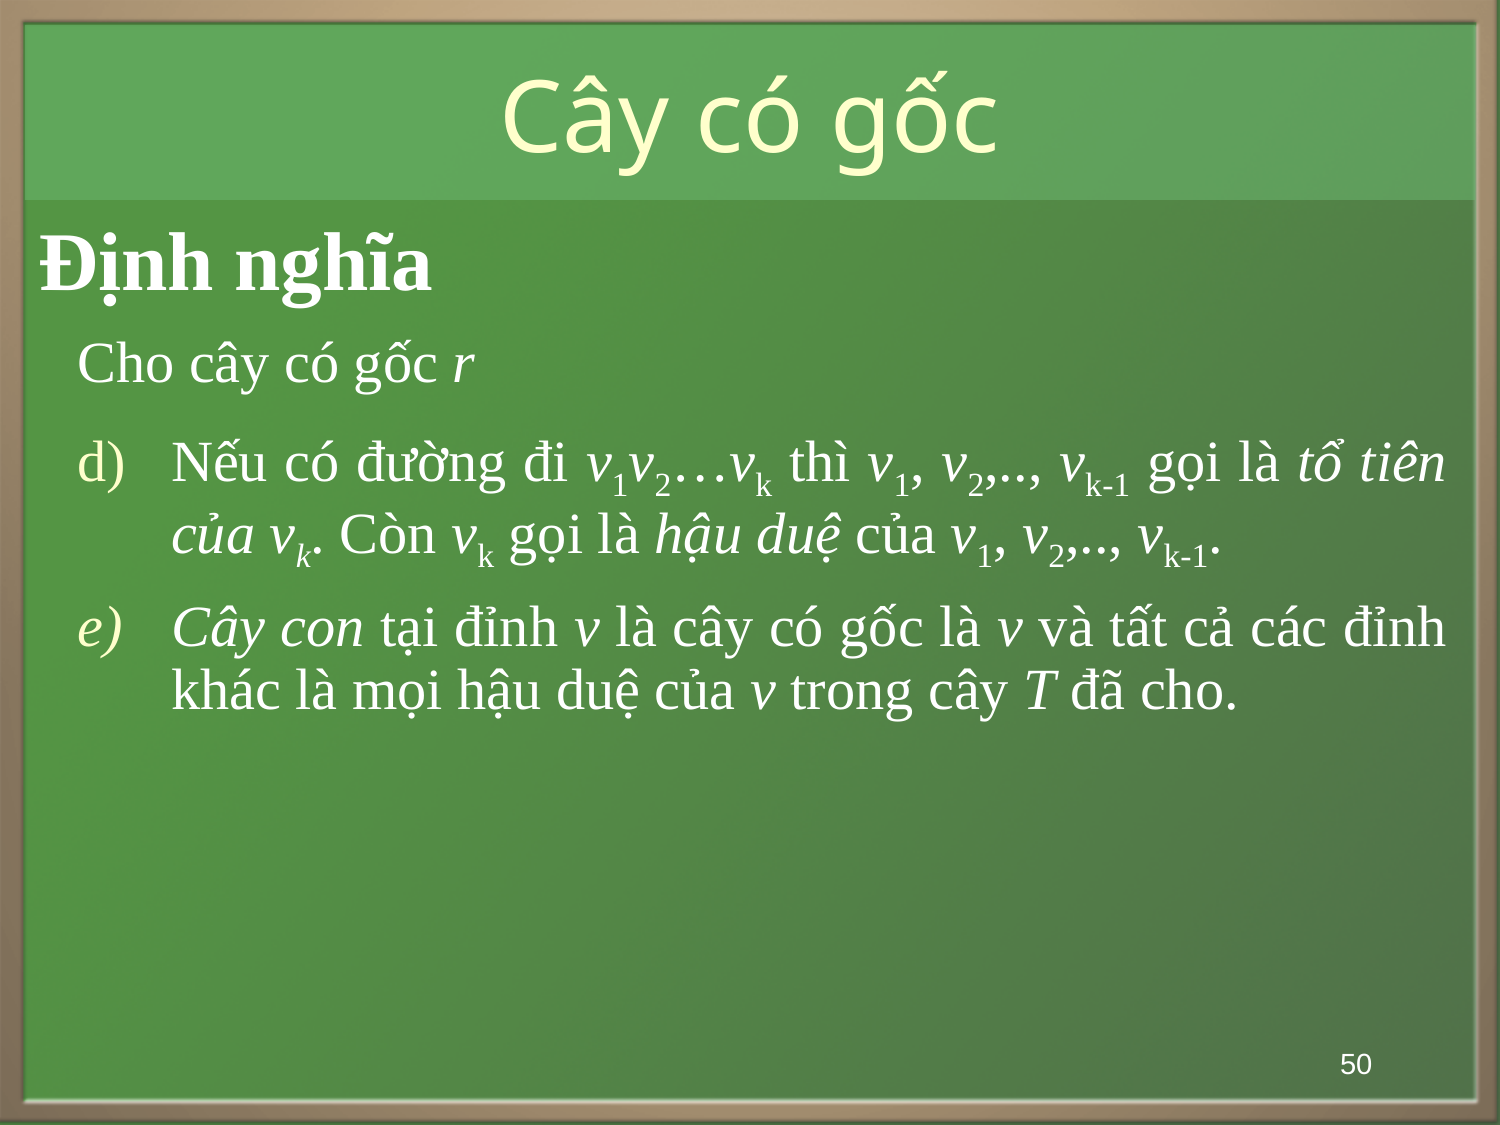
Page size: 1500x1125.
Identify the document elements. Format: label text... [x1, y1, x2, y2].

title Cây có gốc [24, 24, 1476, 201]
text_box Định nghĩa [23, 200, 1338, 315]
list Cho cây có gốc r Nếu có đường đi v1v2…vk thì v1, v2,.., vk-1 gọi là tổ tiên của vk. Còn vk gọi là hậu duệ của v1, v2,.., vk-1. Cây con tại đỉnh v là cây có gốc là v và tất cả các đỉnh khác là mọi hậu duệ của v trong cây T đã cho. [62, 324, 1463, 1063]
slide_number 50 [1325, 1037, 1500, 1098]
